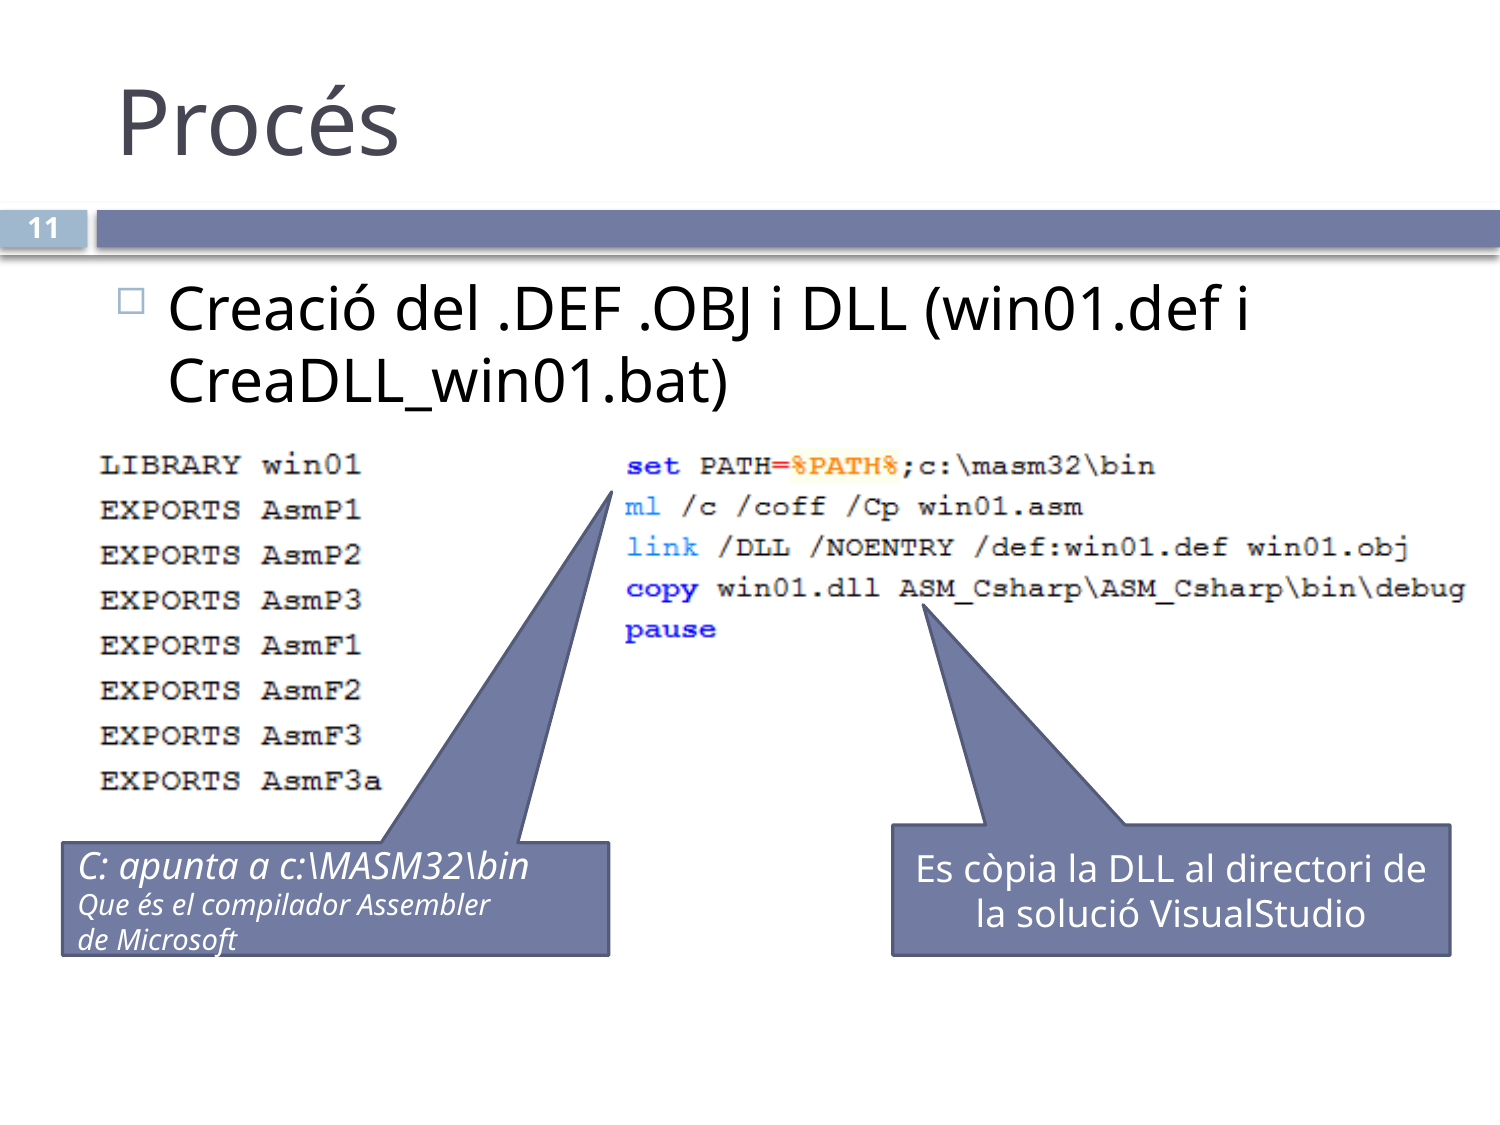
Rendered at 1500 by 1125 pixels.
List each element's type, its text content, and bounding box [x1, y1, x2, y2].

text_box C: apunta a c:\MASM32\bin Que és el compilador Assembler de Microsoft [60, 490, 614, 957]
text_box Es còpia la DLL al directori de la solució VisualStudio [891, 666, 1452, 957]
picture [97, 443, 420, 813]
slide_number 11 [0, 208, 88, 249]
title Procés [100, 37, 1438, 200]
list Creació del .DEF .OBJ i DLL (win01.def i CreaDLL_win01.bat) [100, 262, 1438, 1000]
picture [624, 448, 1479, 656]
